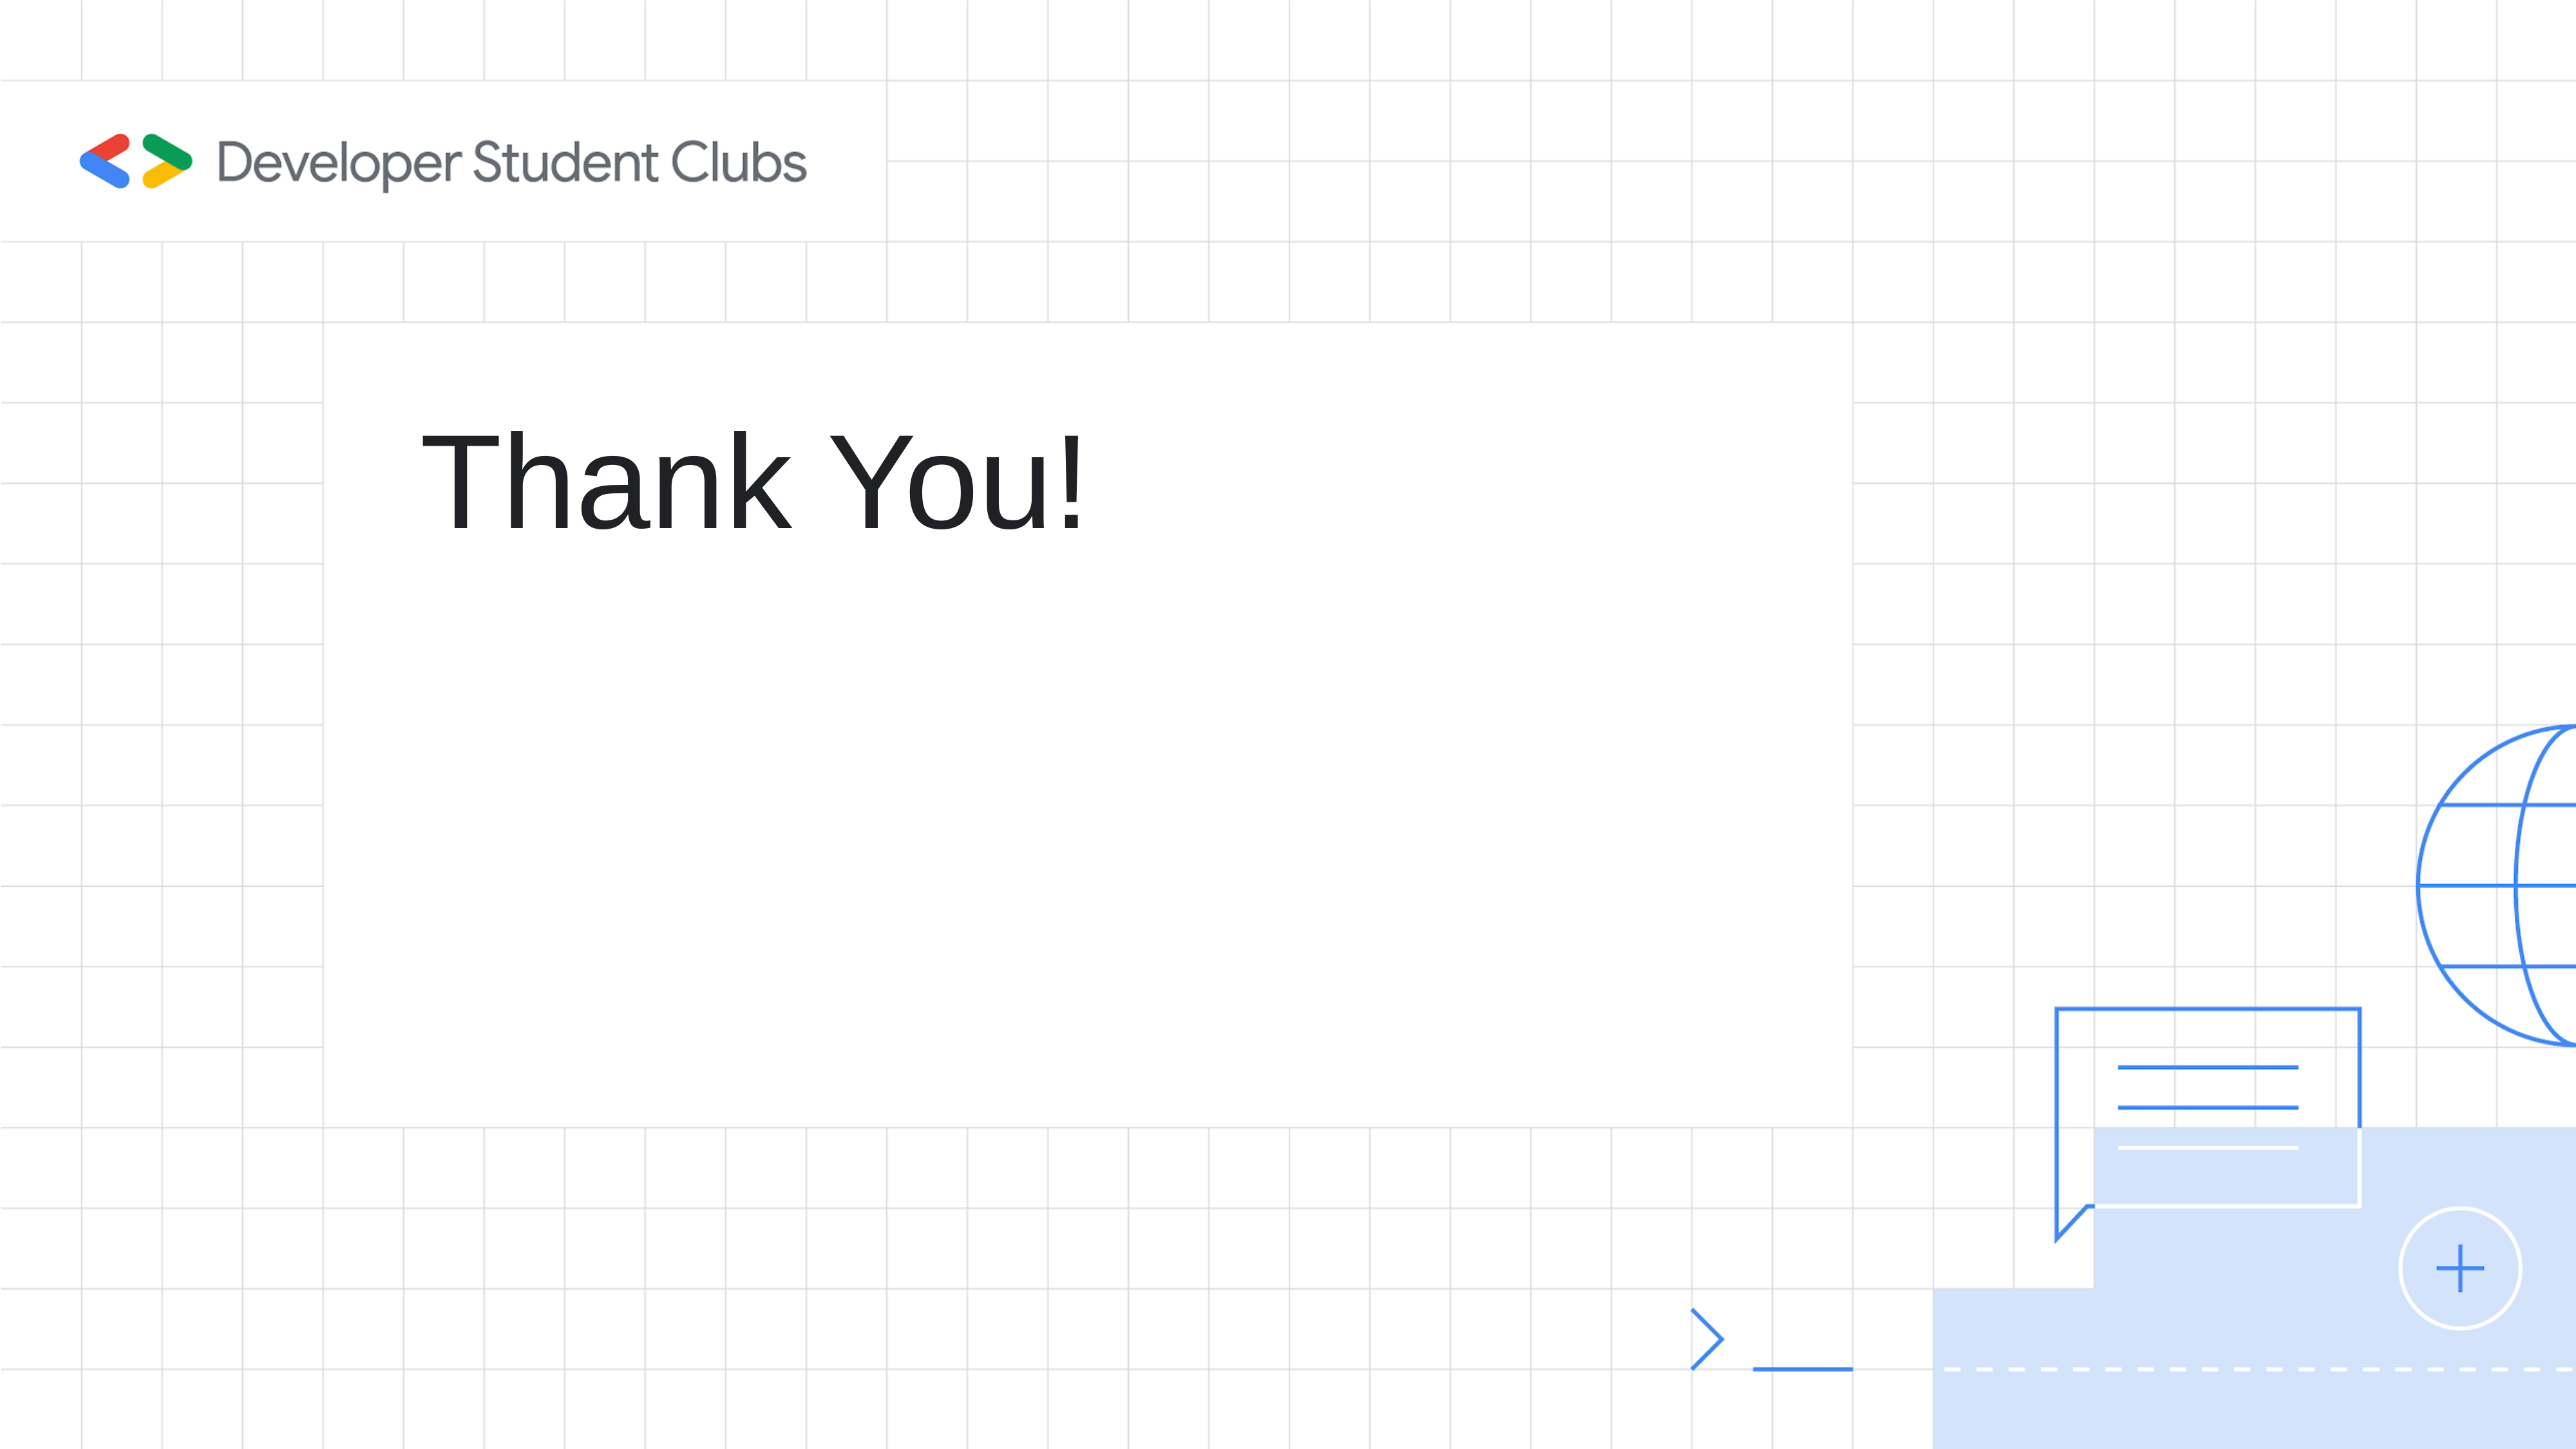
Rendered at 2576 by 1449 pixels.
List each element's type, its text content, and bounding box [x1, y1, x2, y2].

picture [0, 0, 2576, 1449]
title Thank You! [410, 384, 1709, 749]
